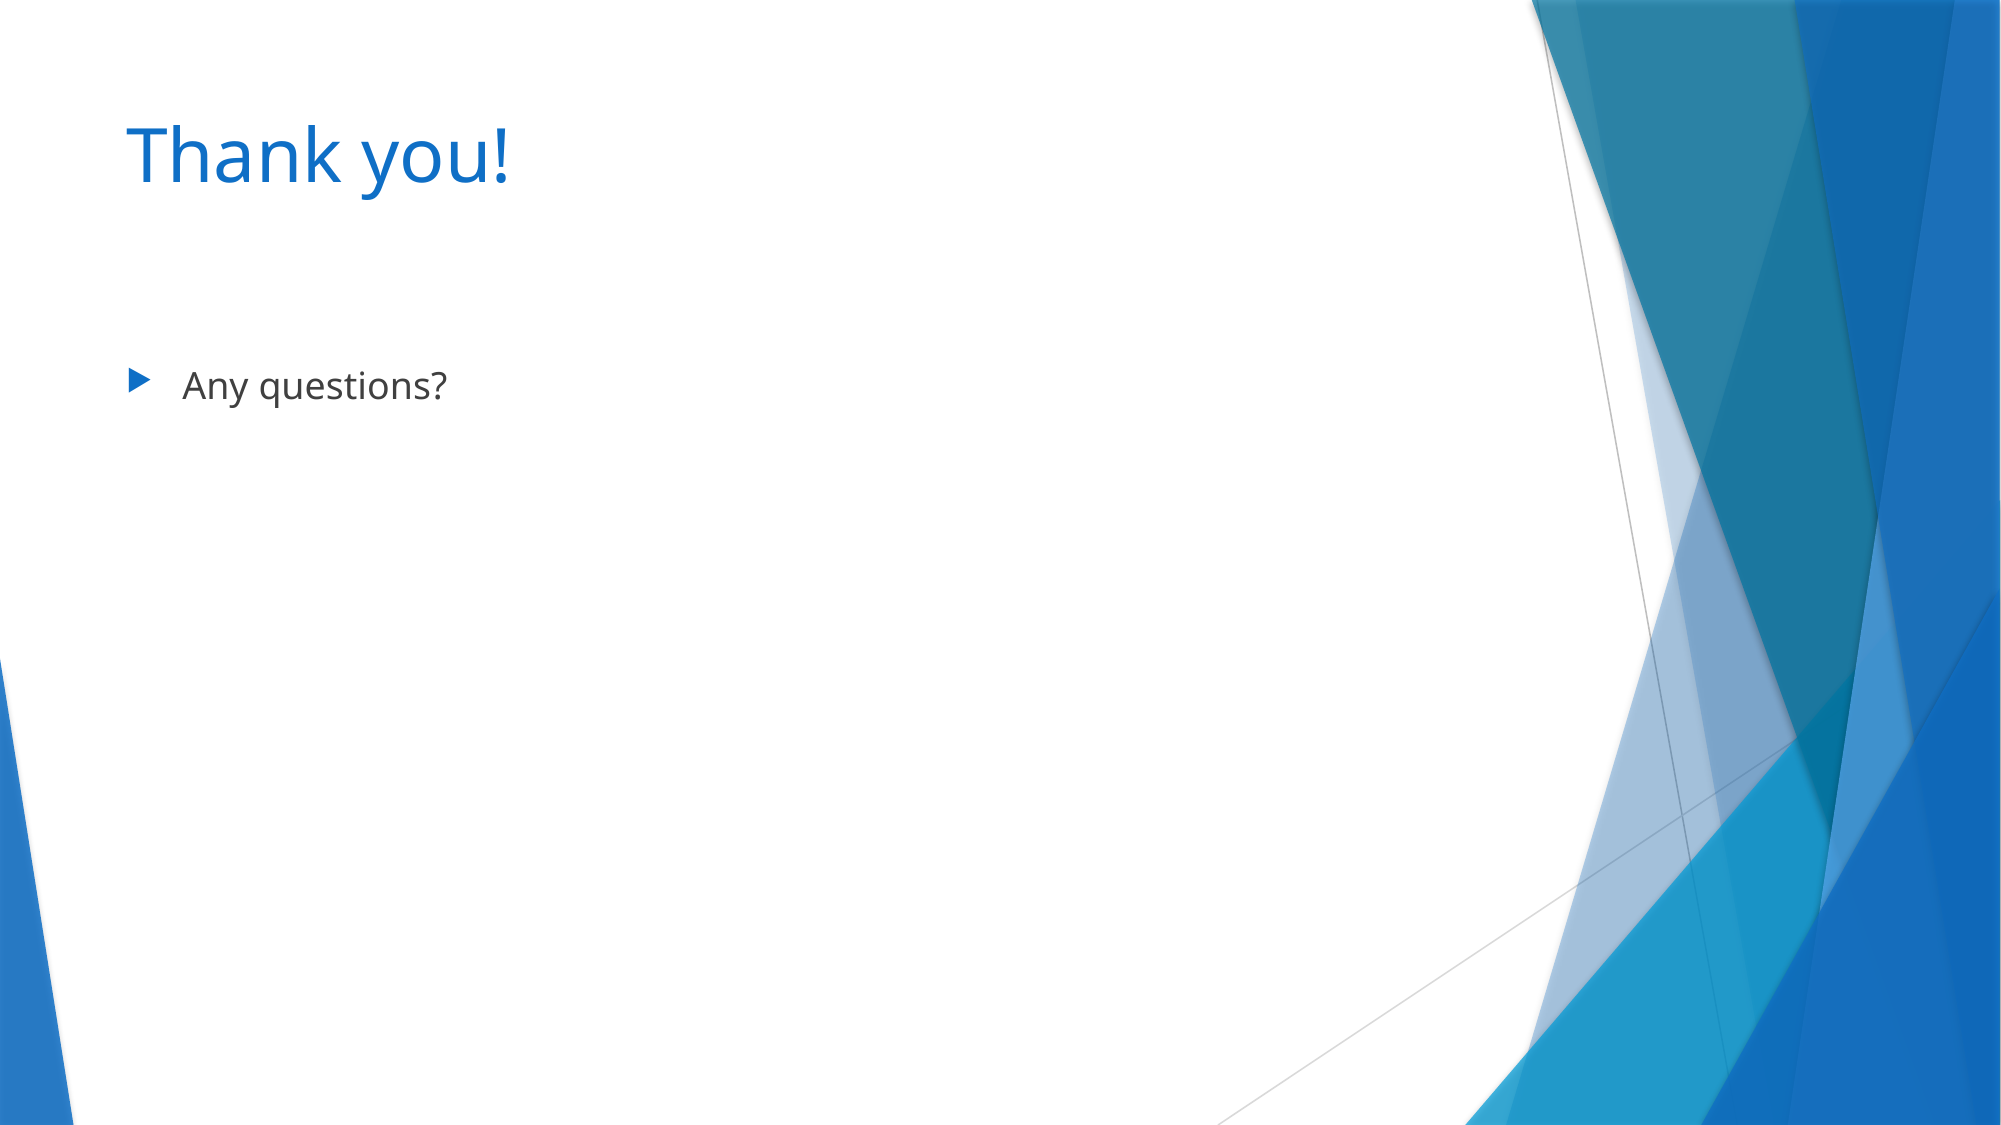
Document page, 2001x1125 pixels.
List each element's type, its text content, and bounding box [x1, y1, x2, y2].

list Any questions? [111, 354, 1522, 992]
title Thank you! [111, 99, 1522, 317]
